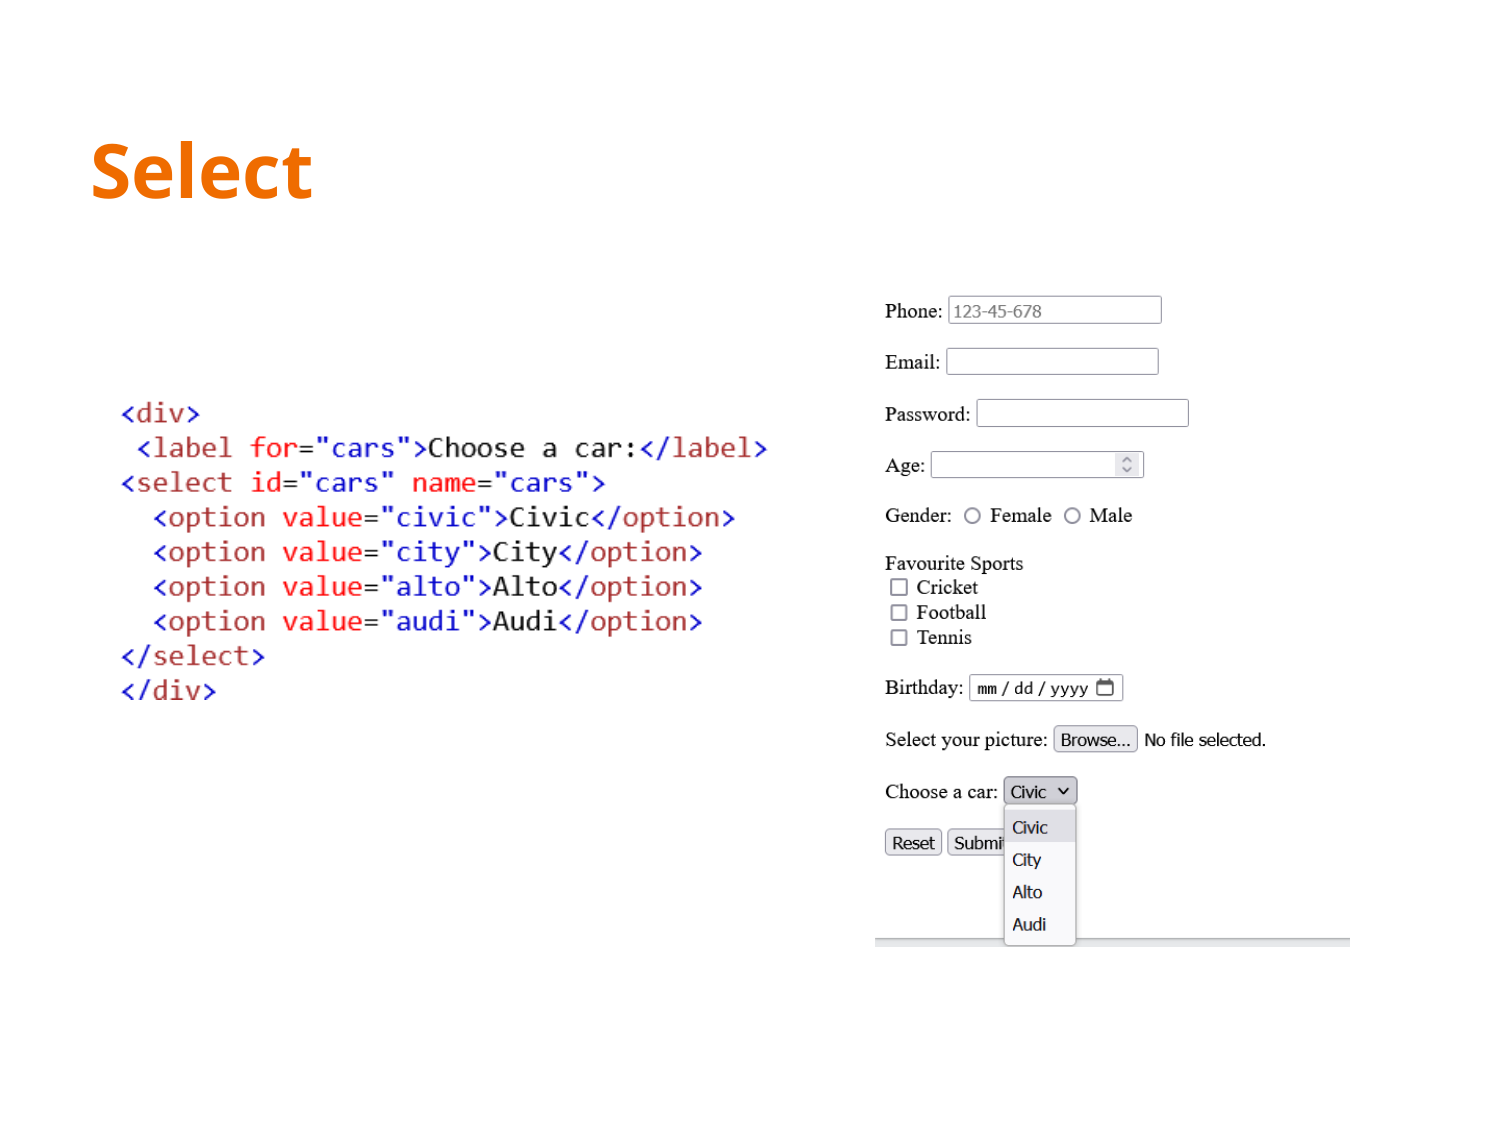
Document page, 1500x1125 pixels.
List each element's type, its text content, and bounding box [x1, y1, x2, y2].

title Select [75, 87, 1425, 250]
picture [874, 274, 1351, 948]
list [112, 399, 796, 701]
